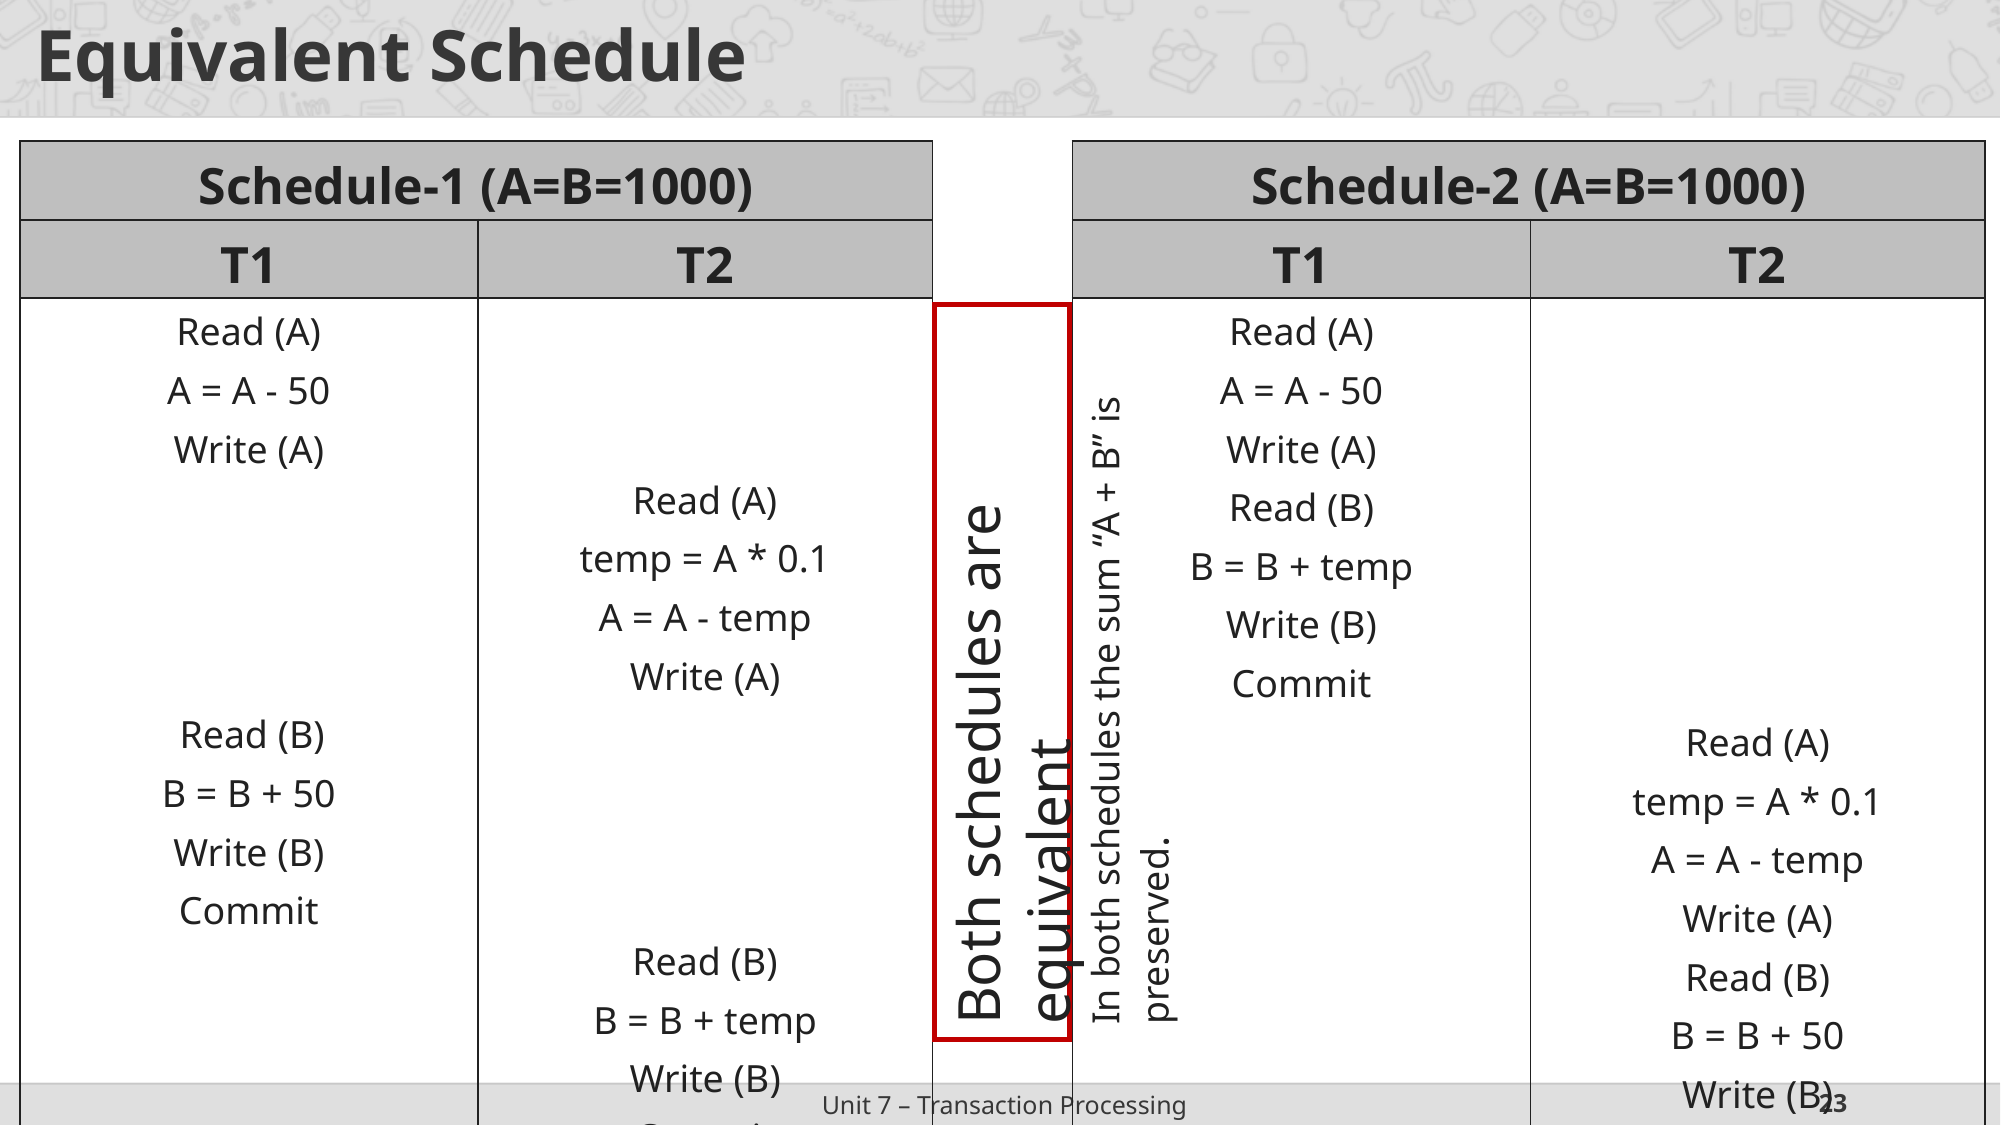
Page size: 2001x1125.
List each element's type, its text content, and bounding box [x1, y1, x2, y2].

table_cell [1531, 299, 1984, 709]
table_cell Read (B) B = B + 50 Write (B) Commit [21, 701, 477, 1125]
table_cell Read (B) B = B + temp Write (B) Commit [479, 701, 932, 1125]
title Equivalent Schedule [0, 0, 2000, 117]
table_header Schedule-2 (A=B=1000) [1073, 142, 1984, 219]
text_box Both schedules are equivalent In both schedules the sum “A + B” is preserved. [934, 304, 1071, 1041]
table_cell Read (A) temp = A * 0.1 A = A - temp Write (A) Read (B) B = B + 50 Write (B) Commit [1531, 709, 1984, 1125]
table_cell [1073, 709, 1530, 1125]
table_cell Read (A) temp = A * 0.1 A = A - temp Write (A) [479, 299, 932, 701]
table_cell T2 [1531, 221, 1984, 297]
table_cell T1 [1073, 221, 1530, 297]
table_cell T2 [479, 221, 932, 297]
table_cell T1 [21, 221, 477, 297]
table_header Schedule-1 (A=B=1000) [21, 142, 932, 219]
table_cell Read (A) A = A - 50 Write (A) Read (B) B = B + temp Write (B) Commit [1073, 299, 1530, 709]
table_cell Read (A) A = A - 50 Write (A) [21, 299, 477, 701]
